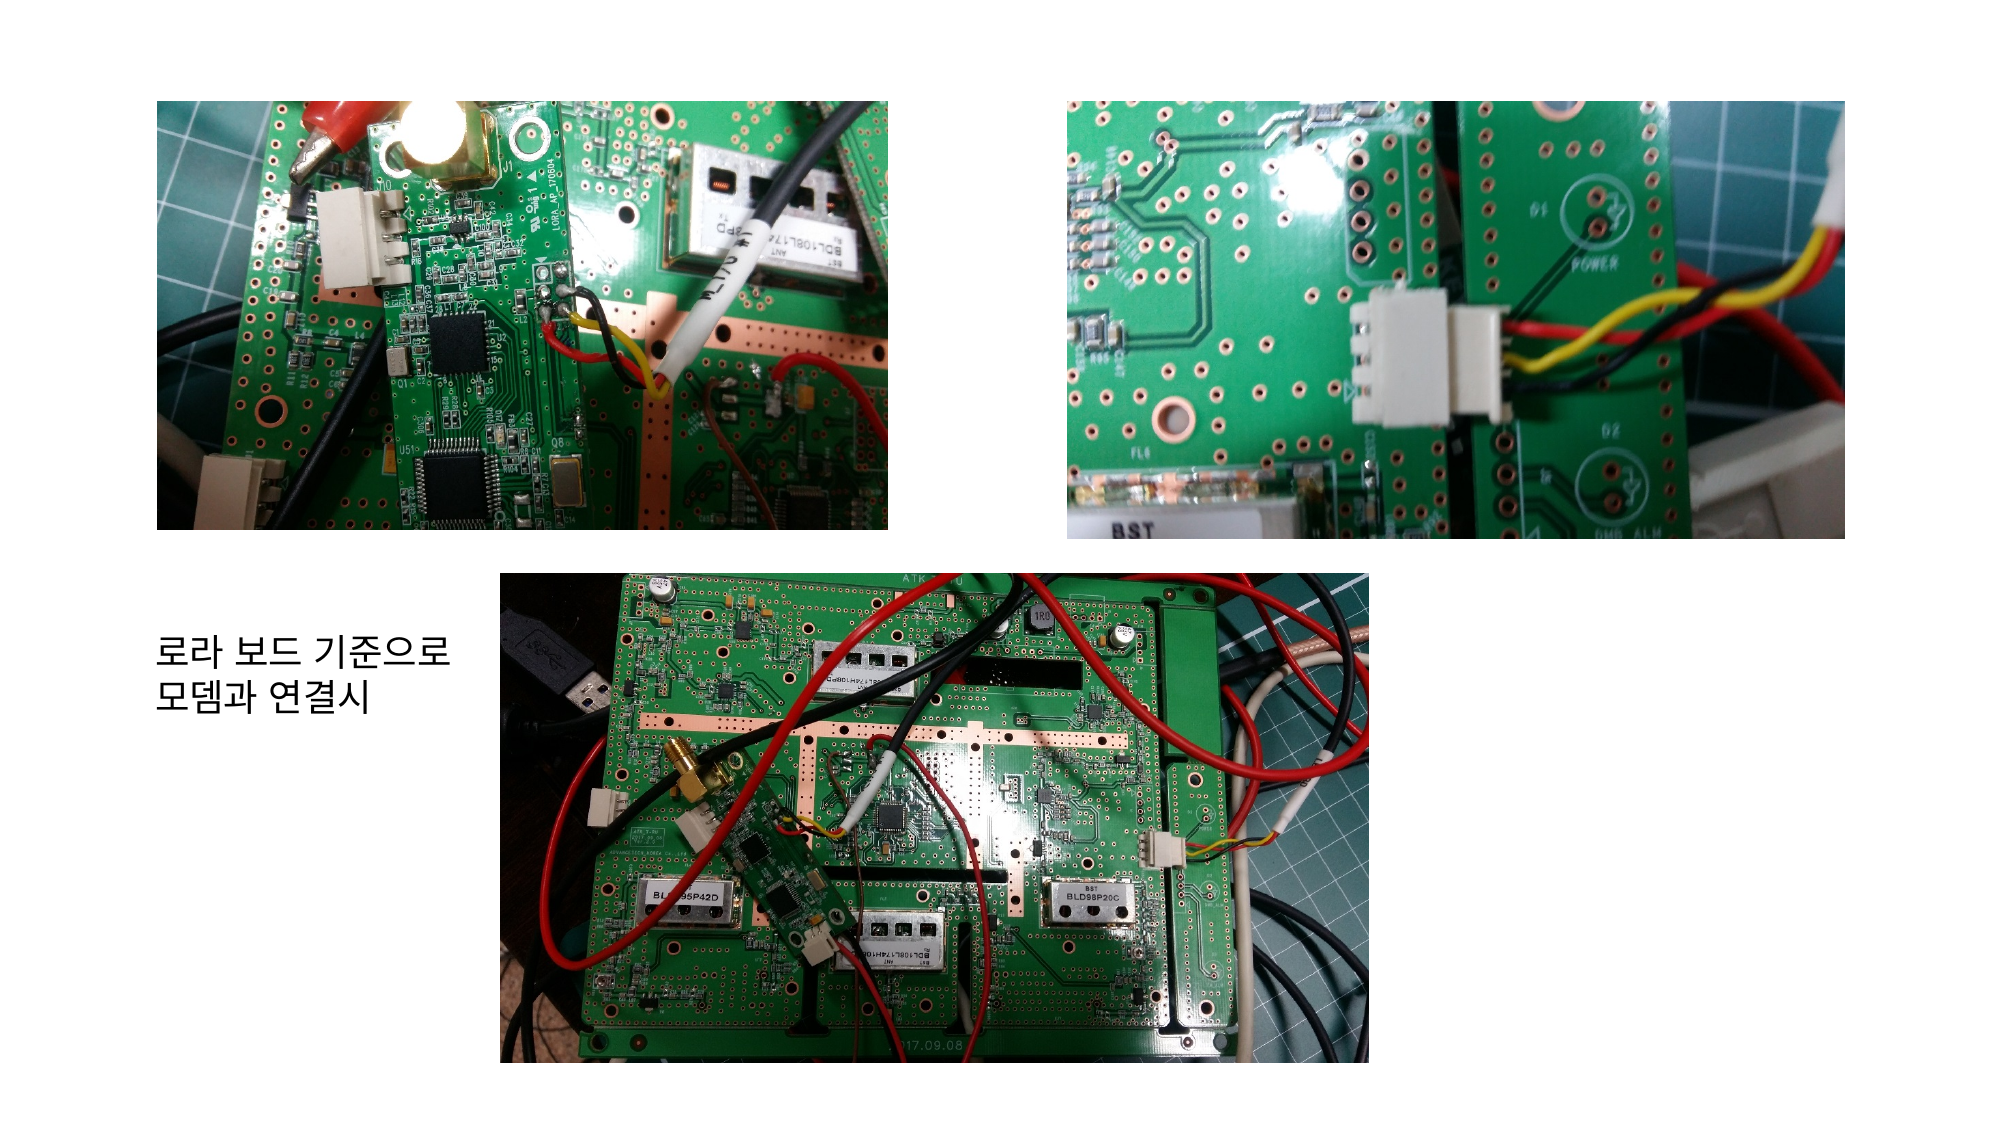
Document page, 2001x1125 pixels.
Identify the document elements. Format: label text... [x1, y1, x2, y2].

picture [157, 101, 888, 530]
picture [499, 573, 1369, 1063]
text_box 로라 보드 기준으로 모뎀과 연결시 [140, 621, 499, 727]
picture [1067, 101, 1845, 539]
